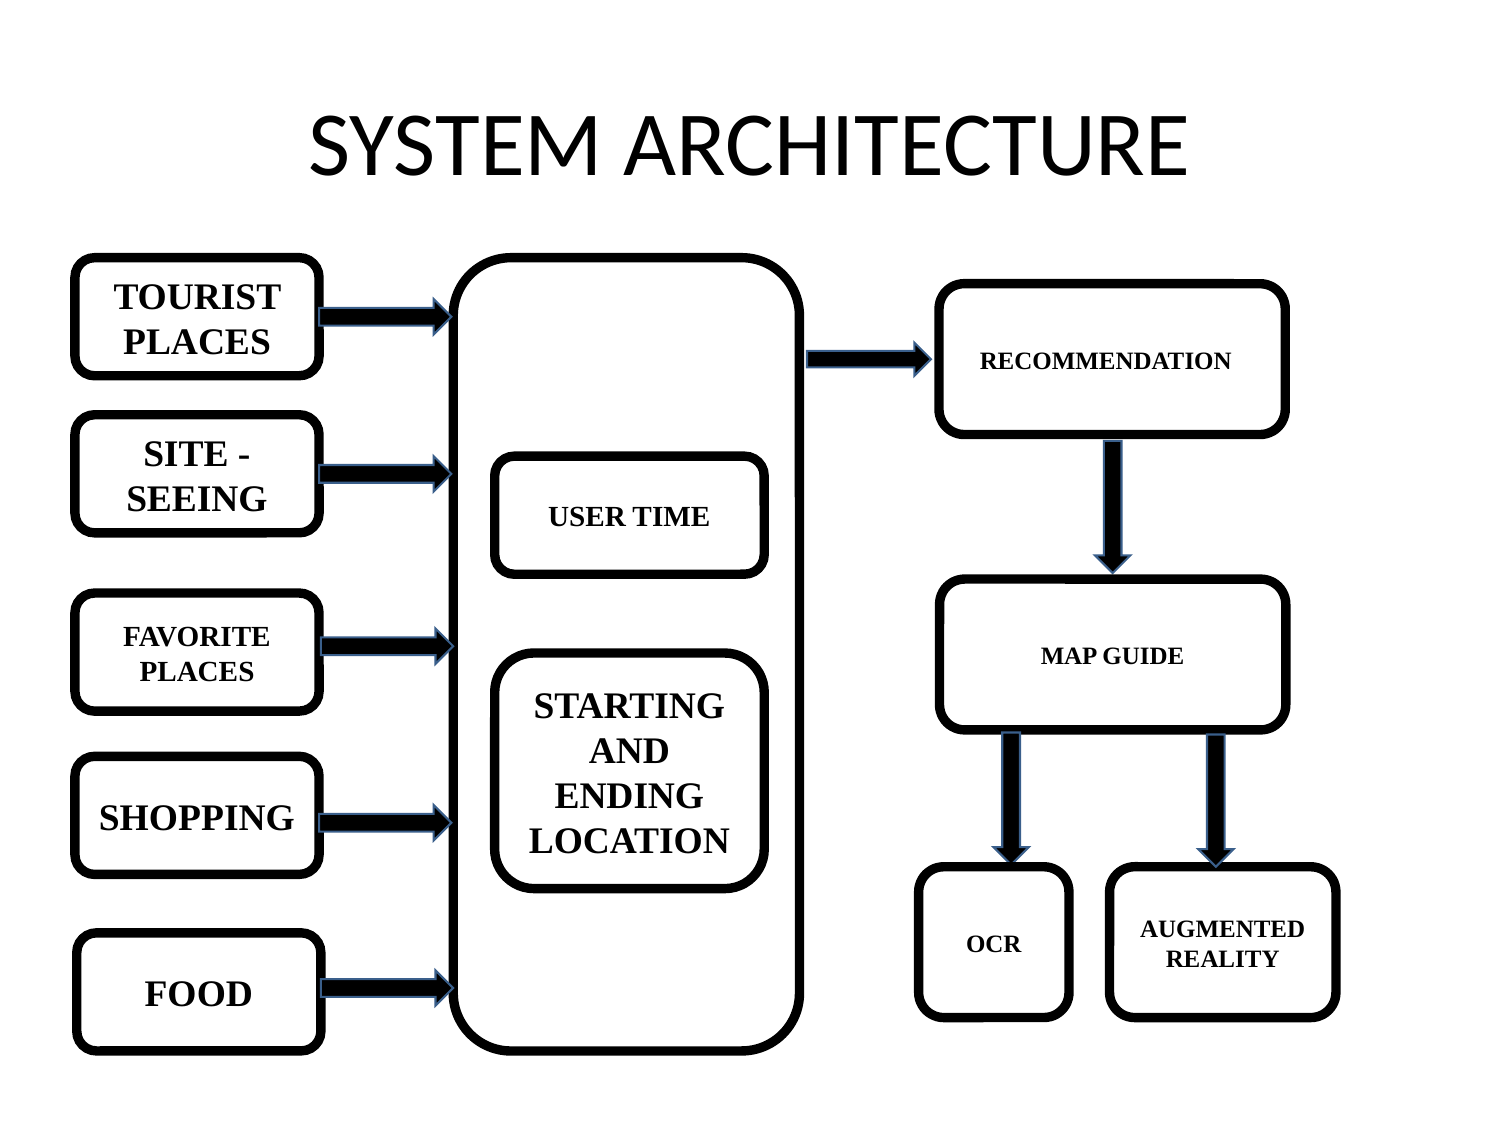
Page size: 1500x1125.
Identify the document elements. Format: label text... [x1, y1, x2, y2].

text_box [1089, 438, 1136, 576]
text_box AUGMENTED REALITY [1107, 864, 1339, 1020]
text_box [316, 799, 455, 846]
text_box [451, 255, 802, 1054]
text_box MAP GUIDE [937, 576, 1288, 733]
title SYSTEM ARCHITECTURE [75, 45, 1425, 233]
text_box OCR [916, 864, 1072, 1020]
text_box SHOPPING [72, 754, 322, 877]
text_box FOOD [74, 930, 324, 1054]
text_box RECOMMENDATION [936, 281, 1288, 437]
text_box [1193, 732, 1239, 870]
text_box SITE -SEEING [72, 412, 322, 535]
text_box [316, 451, 455, 497]
text_box [318, 965, 457, 1011]
text_box [804, 337, 934, 381]
text_box FAVORITE PLACES [72, 590, 322, 714]
text_box TOURIST PLACES [72, 255, 322, 378]
text_box [988, 730, 1034, 864]
text_box USER TIME [492, 454, 767, 577]
text_box [318, 623, 457, 669]
text_box [316, 293, 455, 340]
